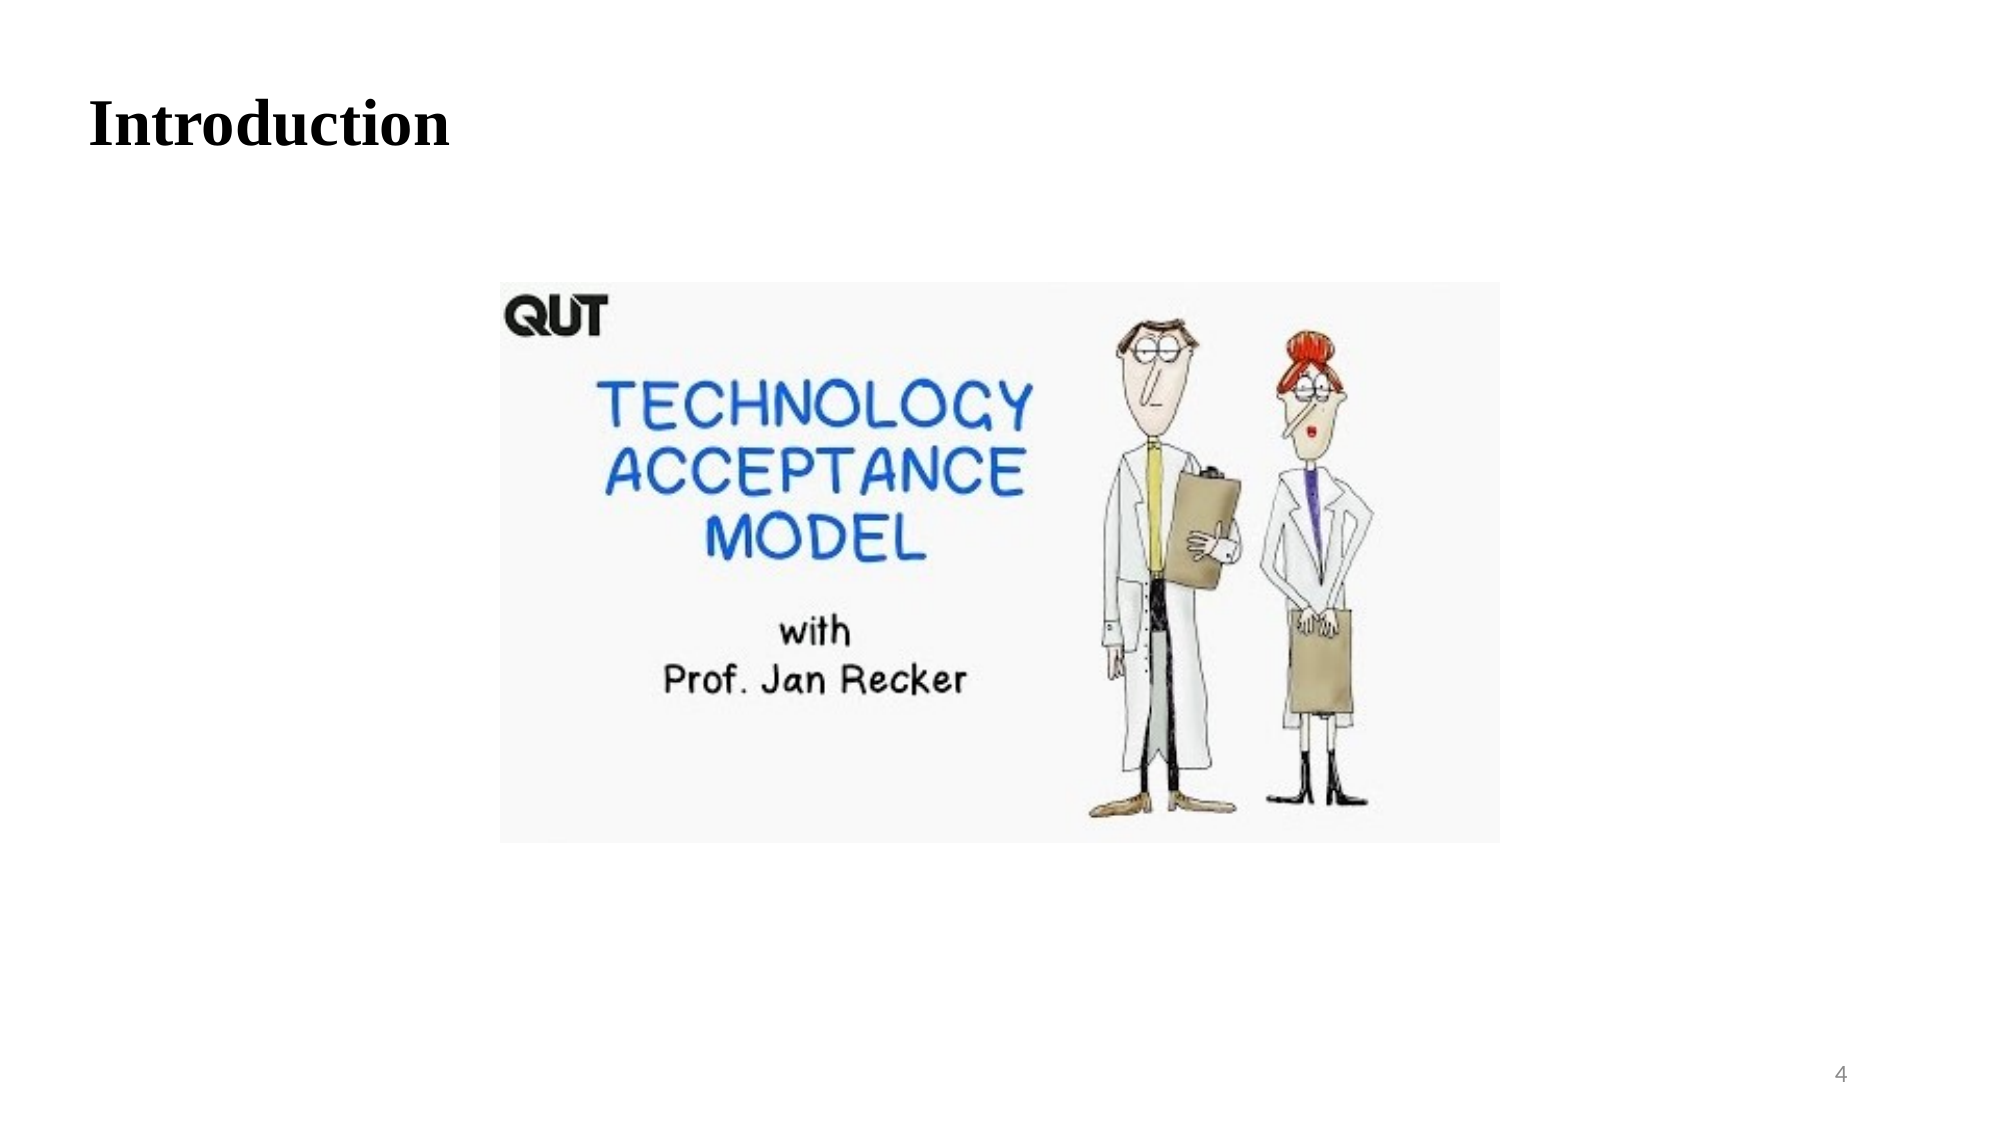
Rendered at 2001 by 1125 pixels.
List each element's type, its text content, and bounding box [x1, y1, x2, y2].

slide_number 4 [1412, 1042, 1863, 1103]
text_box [499, 281, 1500, 844]
title Introduction [73, 50, 1799, 198]
